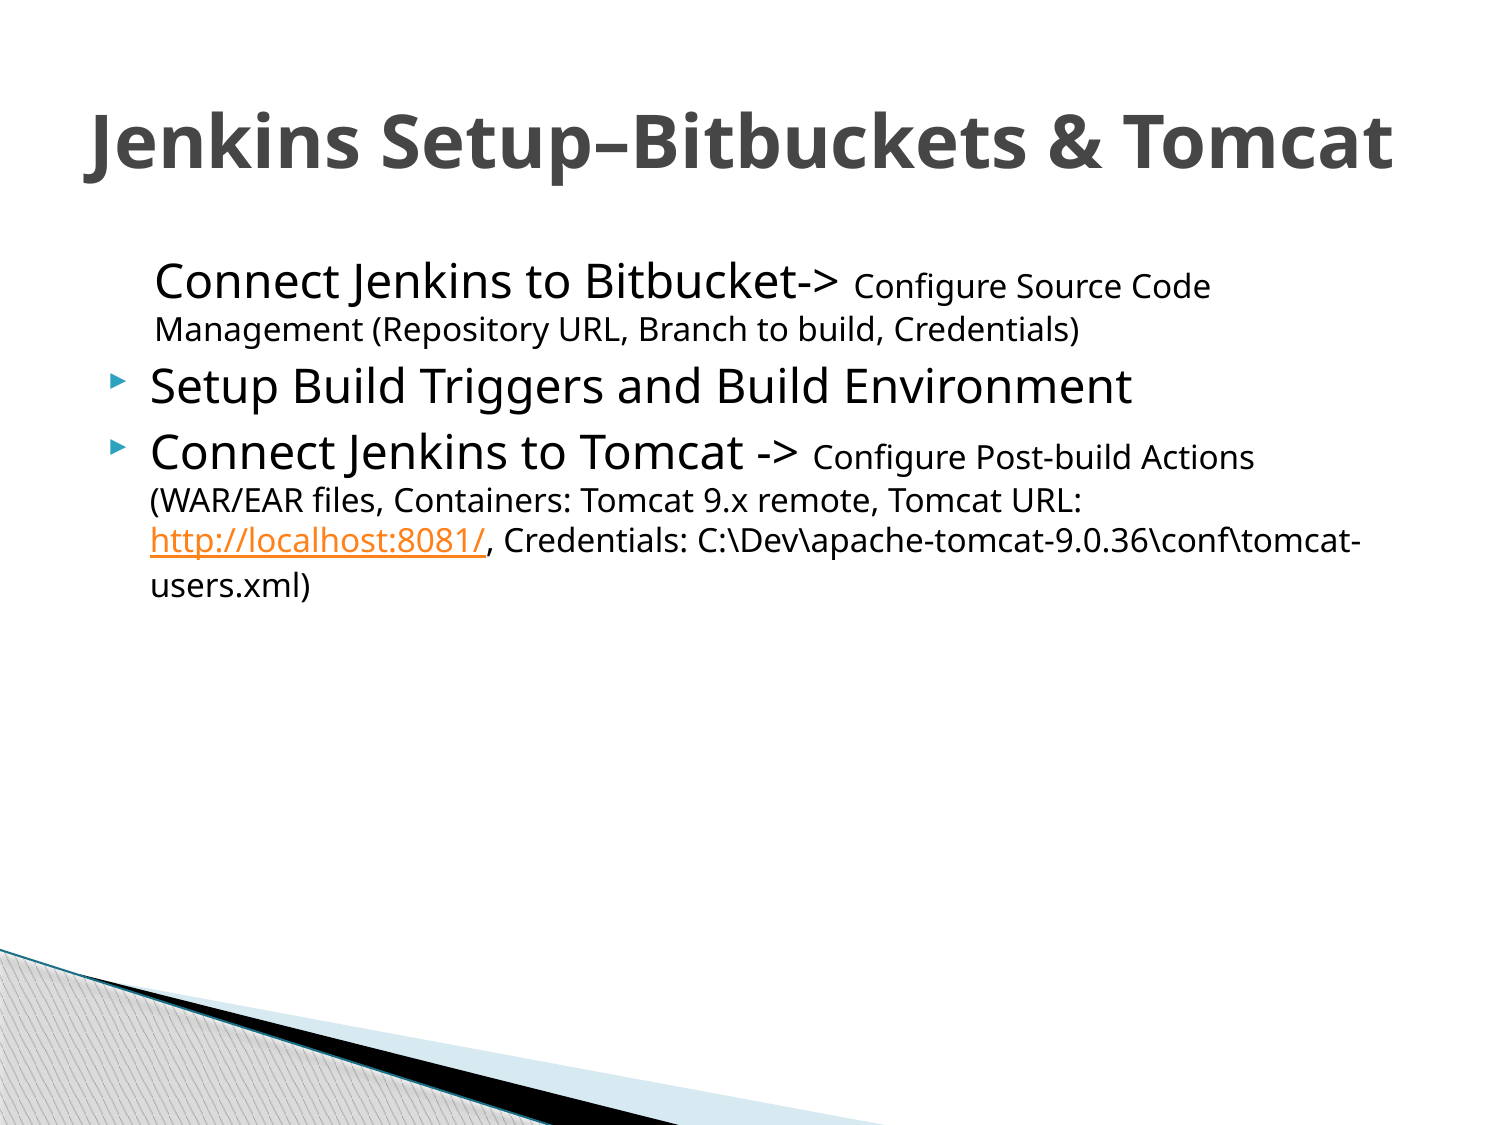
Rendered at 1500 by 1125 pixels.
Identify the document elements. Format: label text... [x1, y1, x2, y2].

list Connect Jenkins to Bitbucket-> Configure Source Code Management (Repository URL, Branch to build, Credentials) Setup Build Triggers and Build Environment Connect Jenkins to Tomcat -> Configure Post-build Actions (WAR/EAR files, Containers: Tomcat 9.x remote, Tomcat URL: http://localhost:8081/, Credentials: C:\Dev\apache-tomcat-9.0.36\conf\tomcat-users.xml) [75, 243, 1425, 986]
title Jenkins Setup–Bitbuckets & Tomcat [75, 45, 1425, 233]
